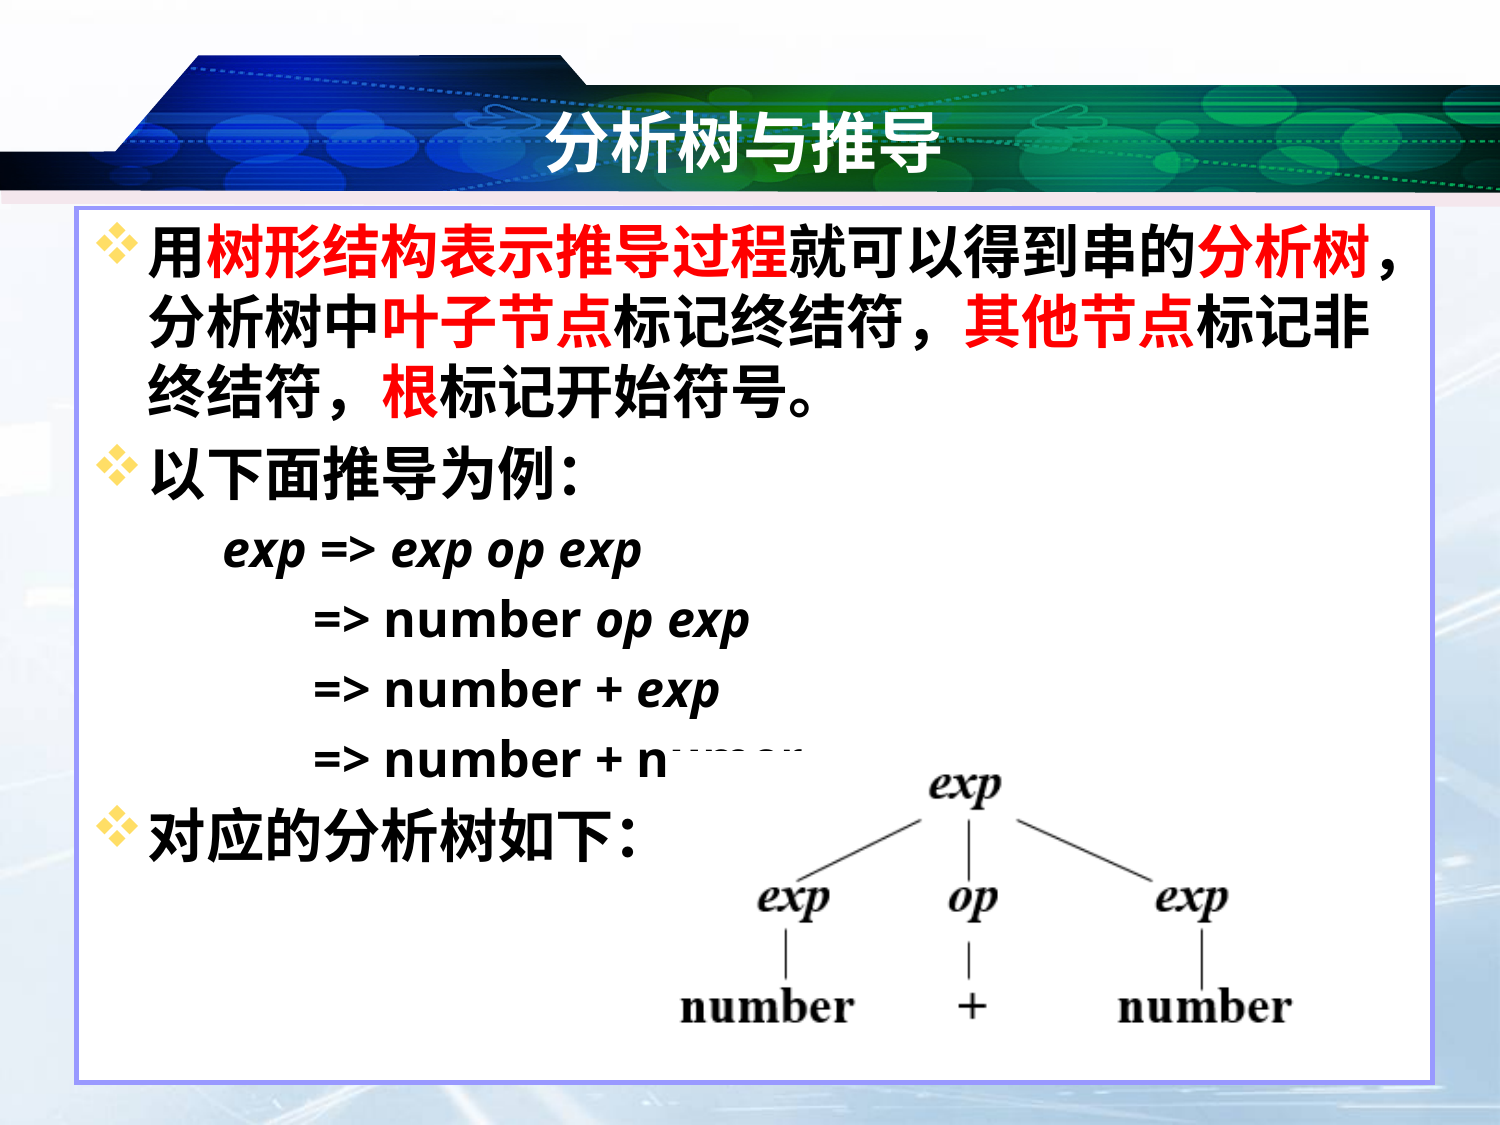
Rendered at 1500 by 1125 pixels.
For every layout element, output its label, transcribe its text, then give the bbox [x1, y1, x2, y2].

picture [0, 0, 1500, 1125]
list 用树形结构表示推导过程就可以得到串的分析树，分析树中叶子节点标记终结符，其他节点标记非终结符，根标记开始符号。 以下面推导为例： exp => exp op exp => number op exp => number + exp => number + numer 对应的分析树如下： [76, 207, 1433, 1083]
title 分析树与推导 [99, 94, 1388, 188]
picture [666, 751, 1316, 1048]
